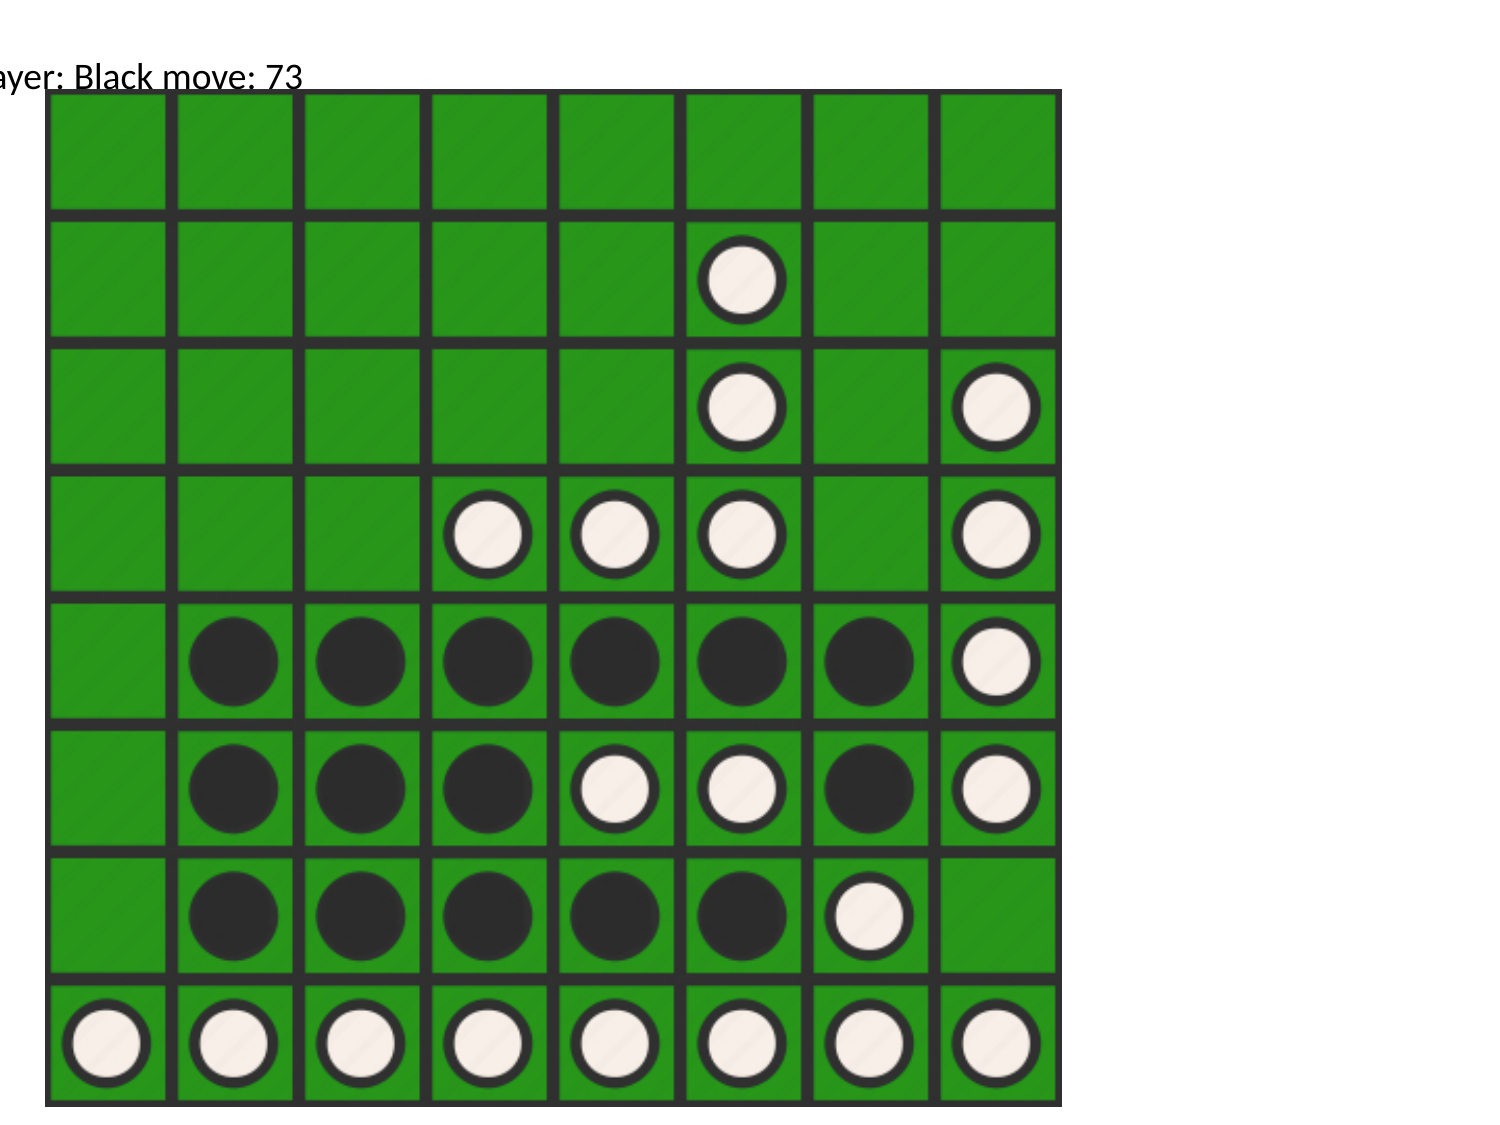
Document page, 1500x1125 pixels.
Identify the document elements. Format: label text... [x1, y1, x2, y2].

text_box turn: 31 player: Black move: 73 [0, 44, 319, 105]
picture [44, 89, 1062, 1107]
